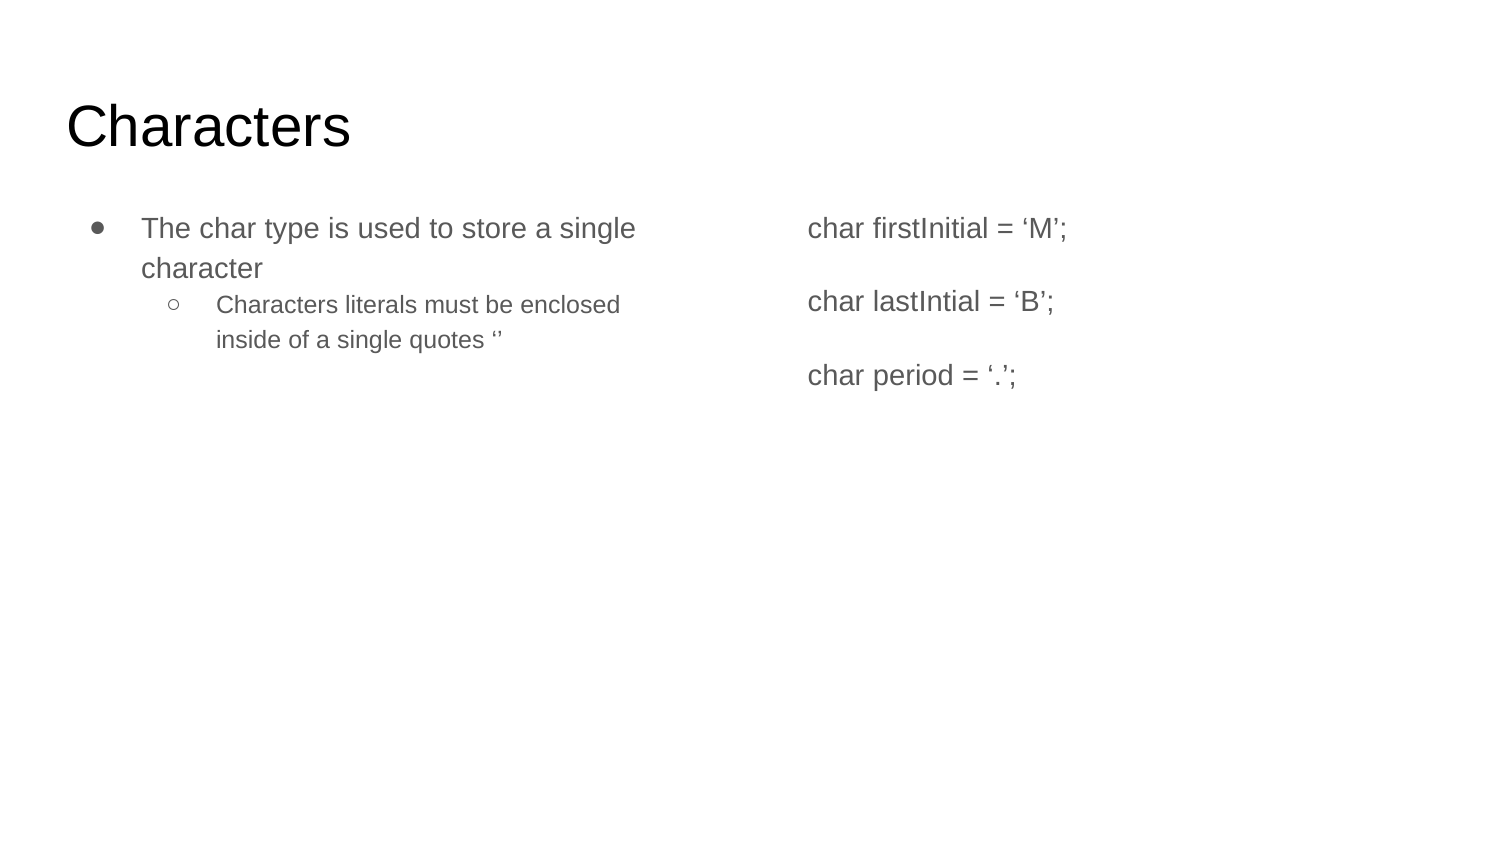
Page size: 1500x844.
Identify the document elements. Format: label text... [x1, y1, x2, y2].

list char firstInitial = ‘M’; char lastIntial = ‘B’; char period = ‘.’; [792, 189, 1449, 750]
list The char type is used to store a single character Characters literals must be enclosed inside of a single quotes ‘’ [51, 189, 708, 750]
title Characters [51, 72, 1449, 167]
